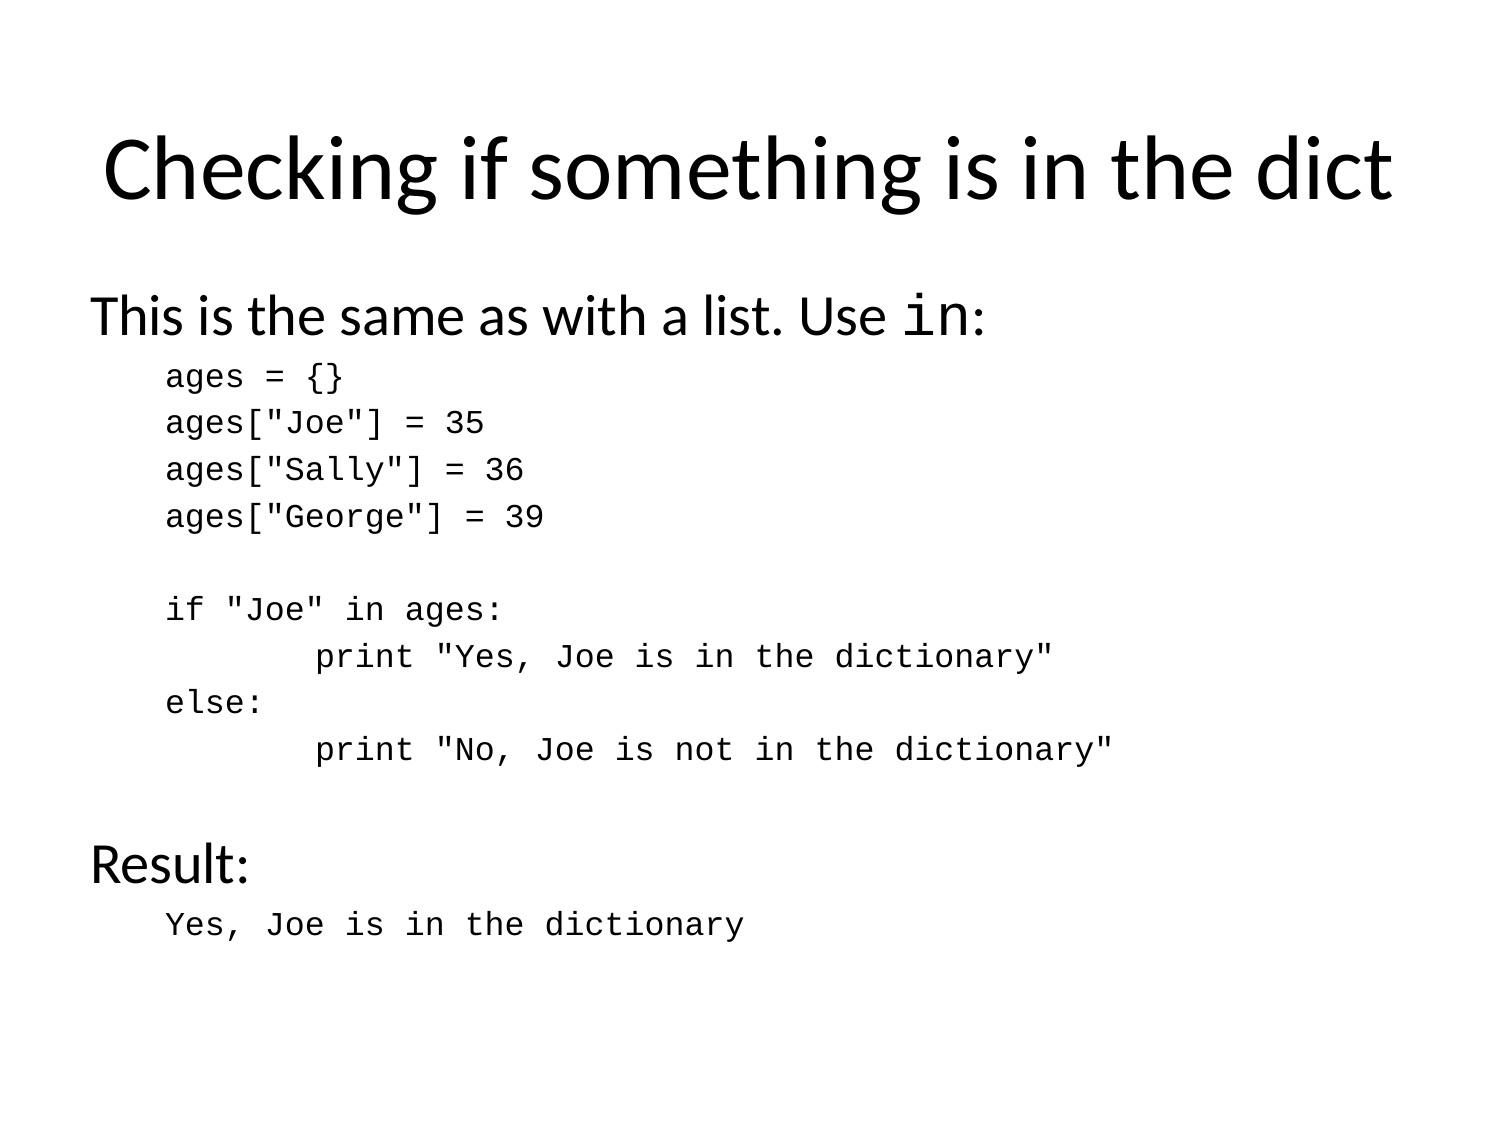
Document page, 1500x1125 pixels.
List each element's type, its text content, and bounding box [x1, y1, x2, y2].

title Checking if something is in the dict [75, 45, 1425, 233]
list This is the same as with a list. Use in: ages = {} ages["Joe"] = 35 ages["Sally"] = 36 ages["George"] = 39 if "Joe" in ages: print "Yes, Joe is in the dictionary" else: print "No, Joe is not in the dictionary" Result: Yes, Joe is in the dictionary [75, 262, 1425, 1005]
